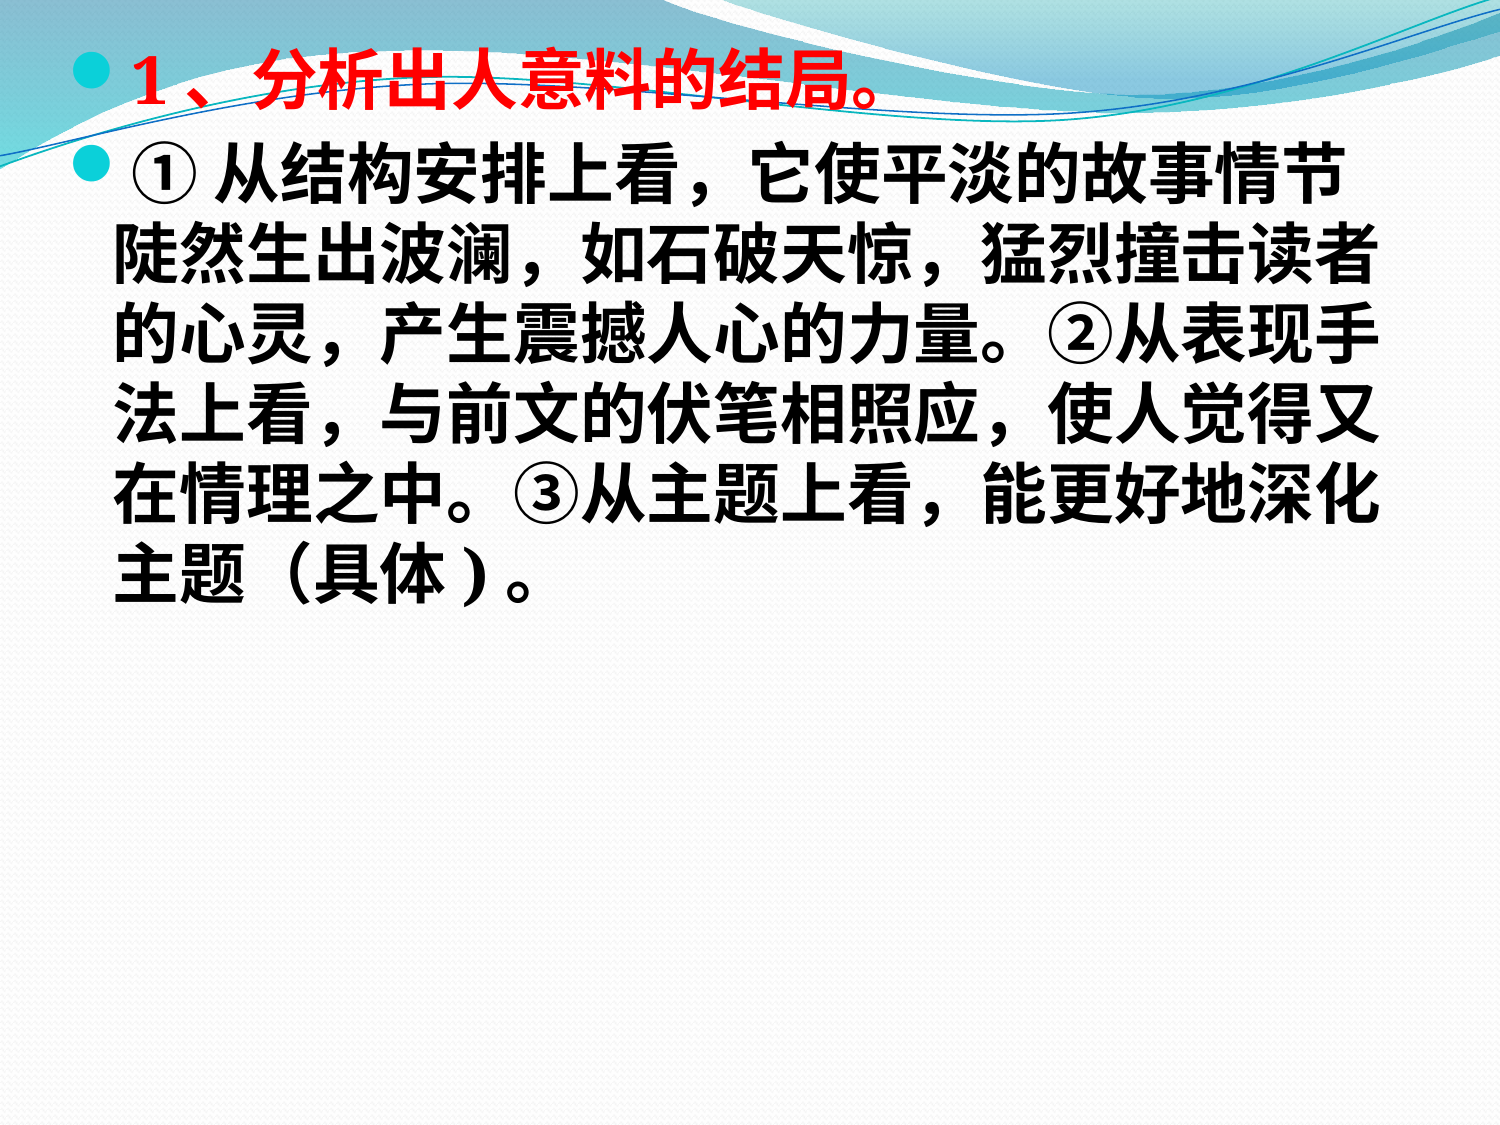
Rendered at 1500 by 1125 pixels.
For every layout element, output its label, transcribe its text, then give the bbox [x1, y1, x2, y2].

list 1、分析出人意料的结局。 ①从结构安排上看，它使平淡的故事情节陡然生出波澜，如石破天惊，猛烈撞击读者的心灵，产生震撼人心的力量。②从表现手法上看，与前文的伏笔相照应，使人觉得又在情理之中。③从主题上看，能更好地深化主题（具体)。 [53, 30, 1404, 657]
